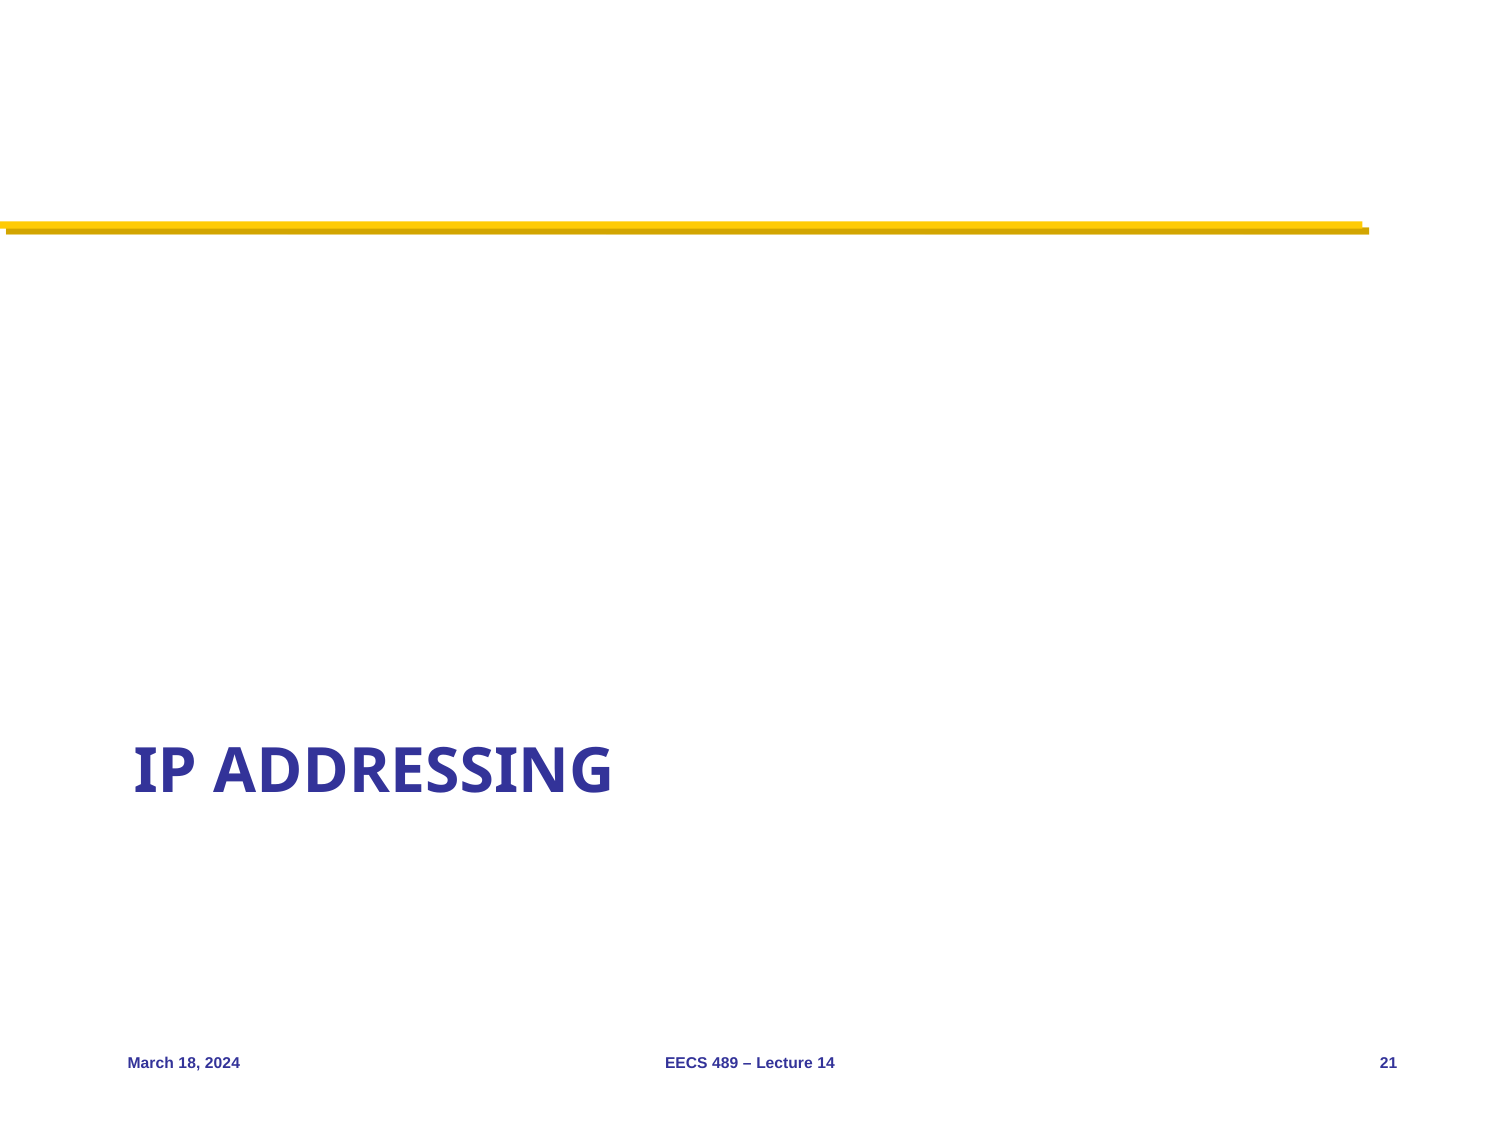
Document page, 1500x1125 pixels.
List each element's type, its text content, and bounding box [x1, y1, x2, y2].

footer EECS 489 – Lecture 14 [512, 1024, 988, 1101]
title IP addressing [118, 722, 1394, 947]
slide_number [112, 1024, 426, 1101]
slide_number 21 [1312, 1024, 1413, 1101]
